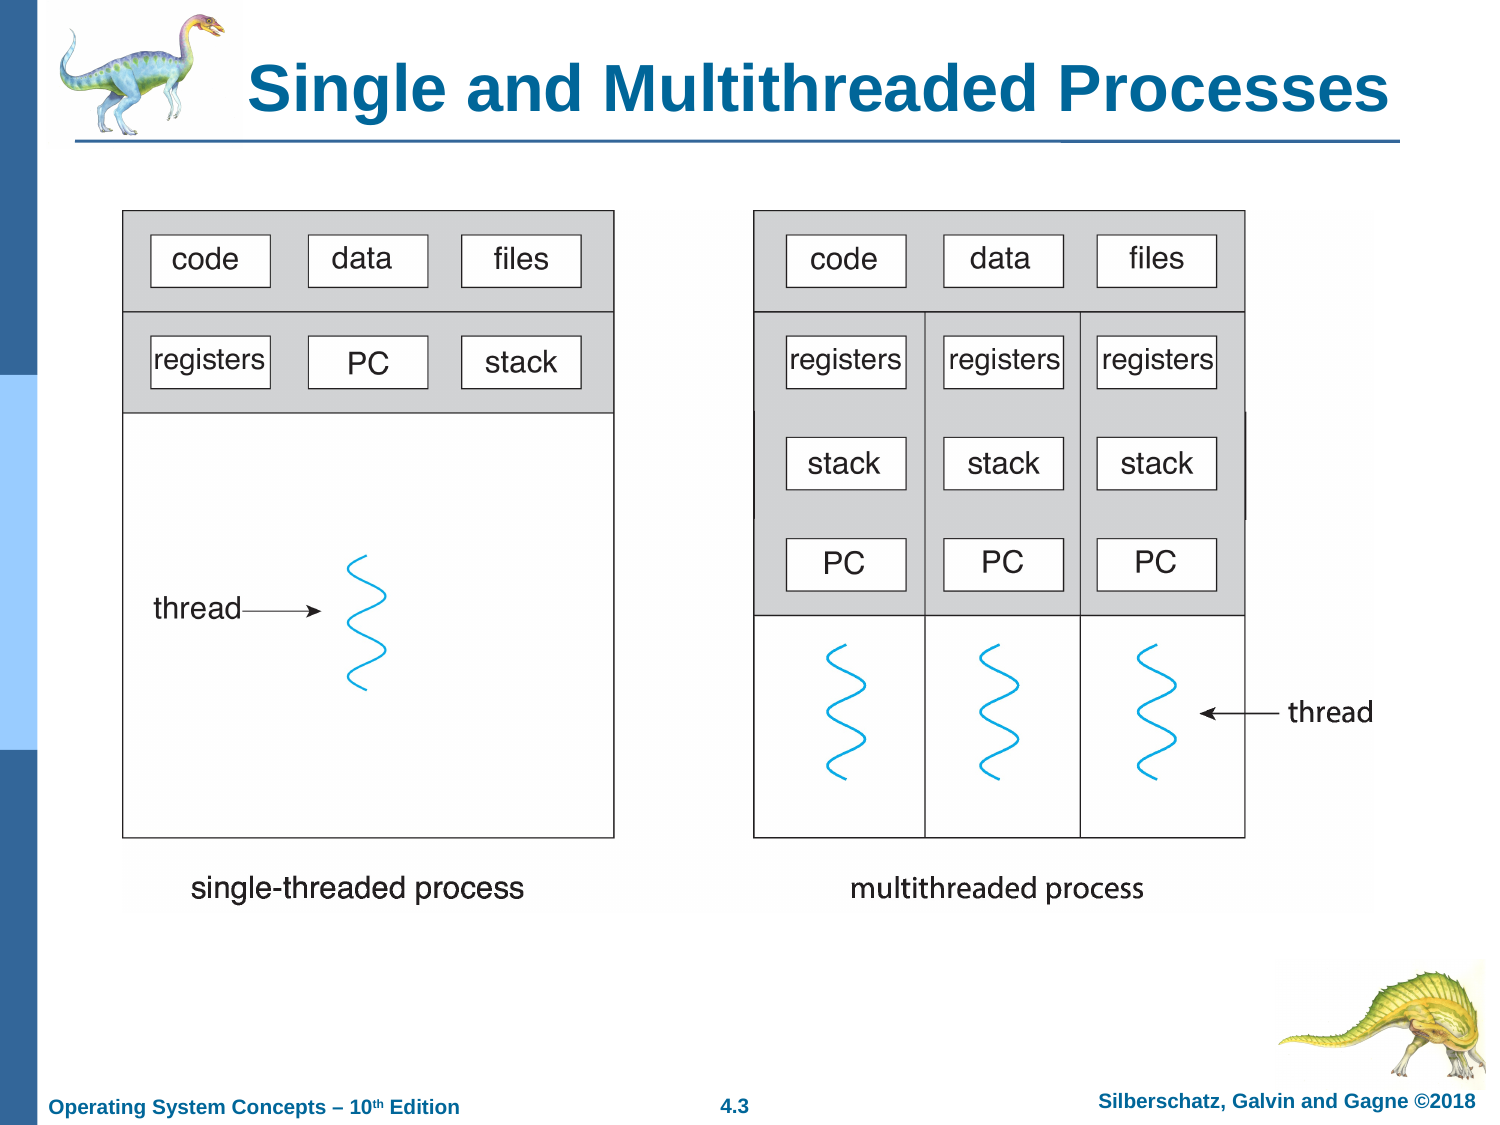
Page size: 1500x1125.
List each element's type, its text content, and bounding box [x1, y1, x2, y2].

picture [46, 0, 243, 149]
picture [122, 210, 1375, 913]
picture [1275, 959, 1486, 1090]
title Single and Multithreaded Processes [122, 37, 1500, 133]
